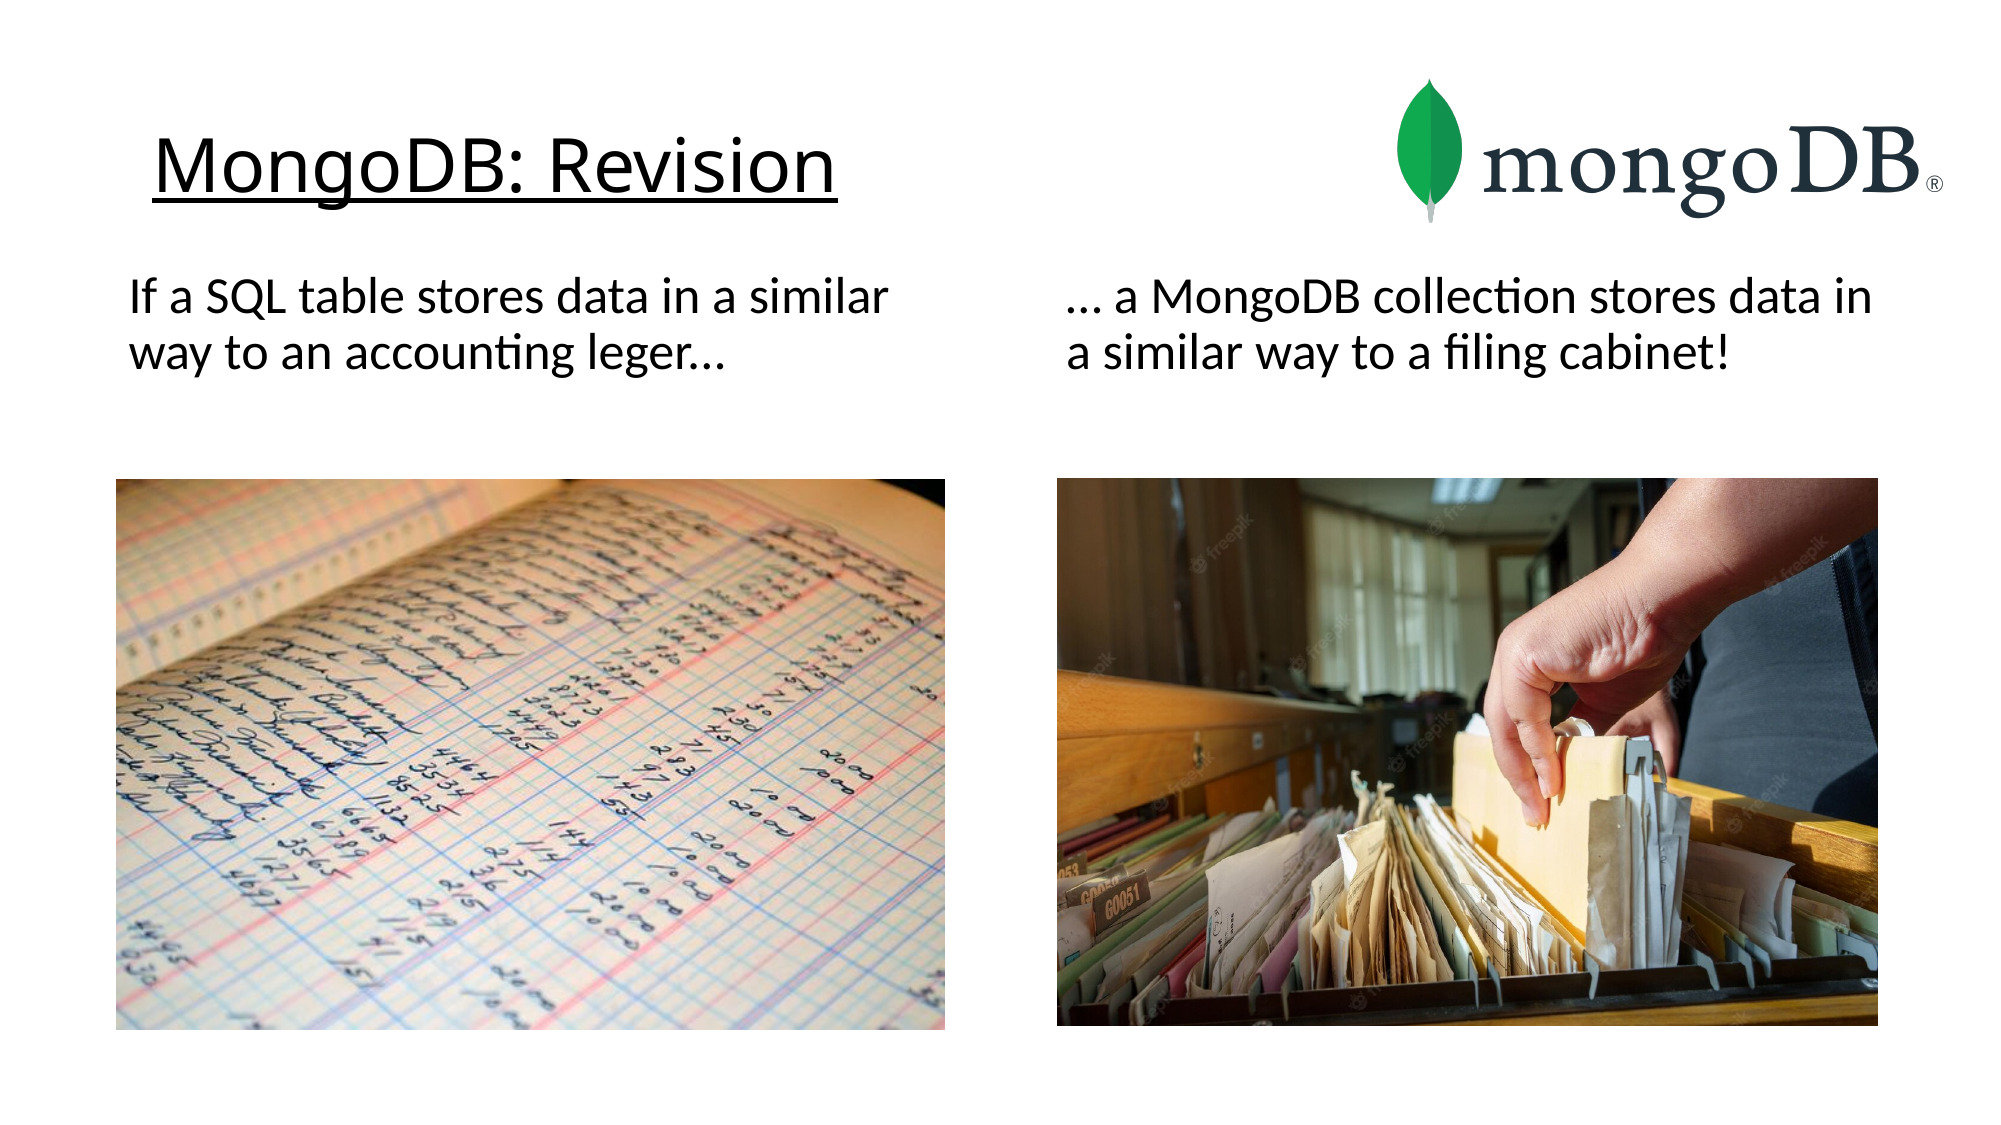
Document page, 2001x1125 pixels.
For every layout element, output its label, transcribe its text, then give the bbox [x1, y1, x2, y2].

text_box If a SQL table stores data in a similar way to an accounting leger... [113, 261, 945, 402]
text_box … a MongoDB collection stores data in a similar way to a filing cabinet! [1051, 261, 1890, 402]
picture [1394, 76, 1946, 225]
picture [1056, 478, 1878, 1026]
text_box MongoDB: Revision [137, 59, 1862, 276]
picture [116, 479, 945, 1030]
